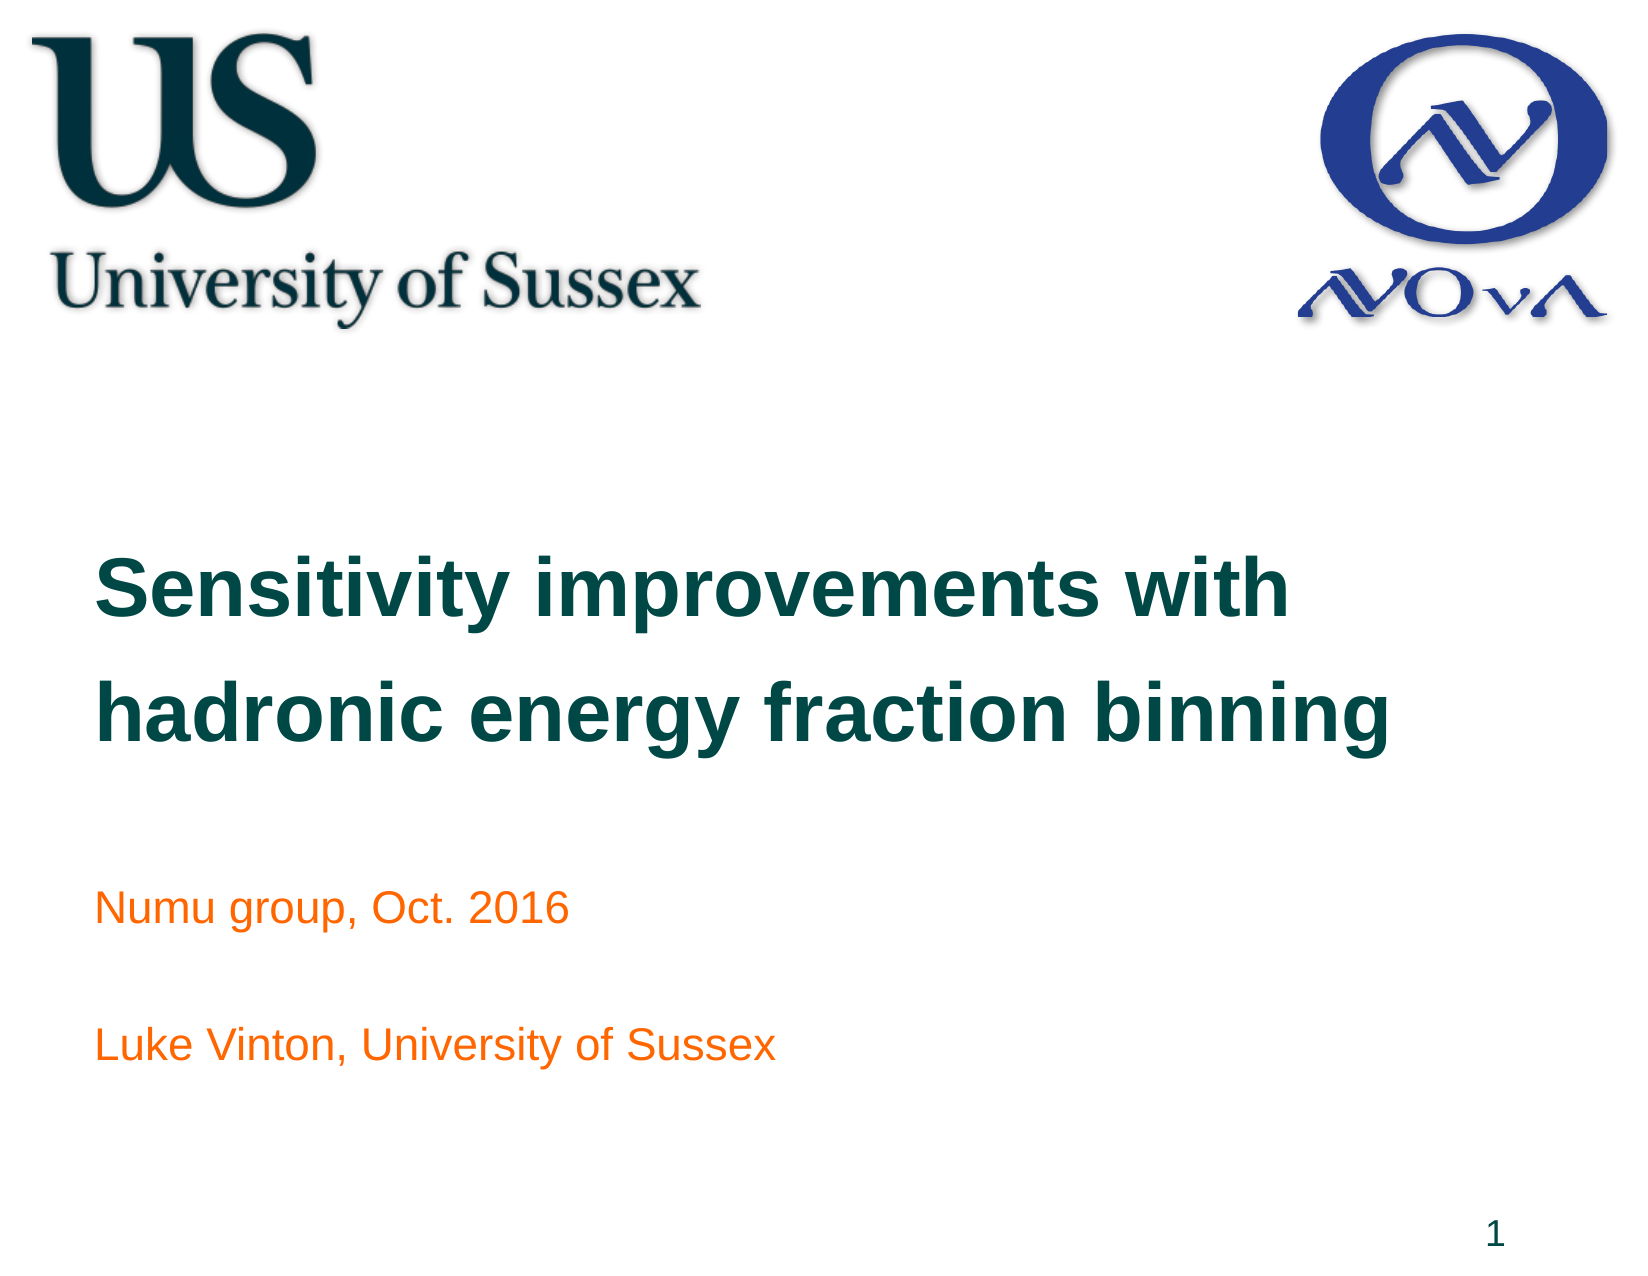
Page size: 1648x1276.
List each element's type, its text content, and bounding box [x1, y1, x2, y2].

list Sensitivity improvements with hadronic energy fraction binning [93, 499, 1613, 768]
list Numu group, Oct. 2016 Luke Vinton, University of Sussex [93, 863, 913, 1143]
picture [32, 33, 701, 329]
